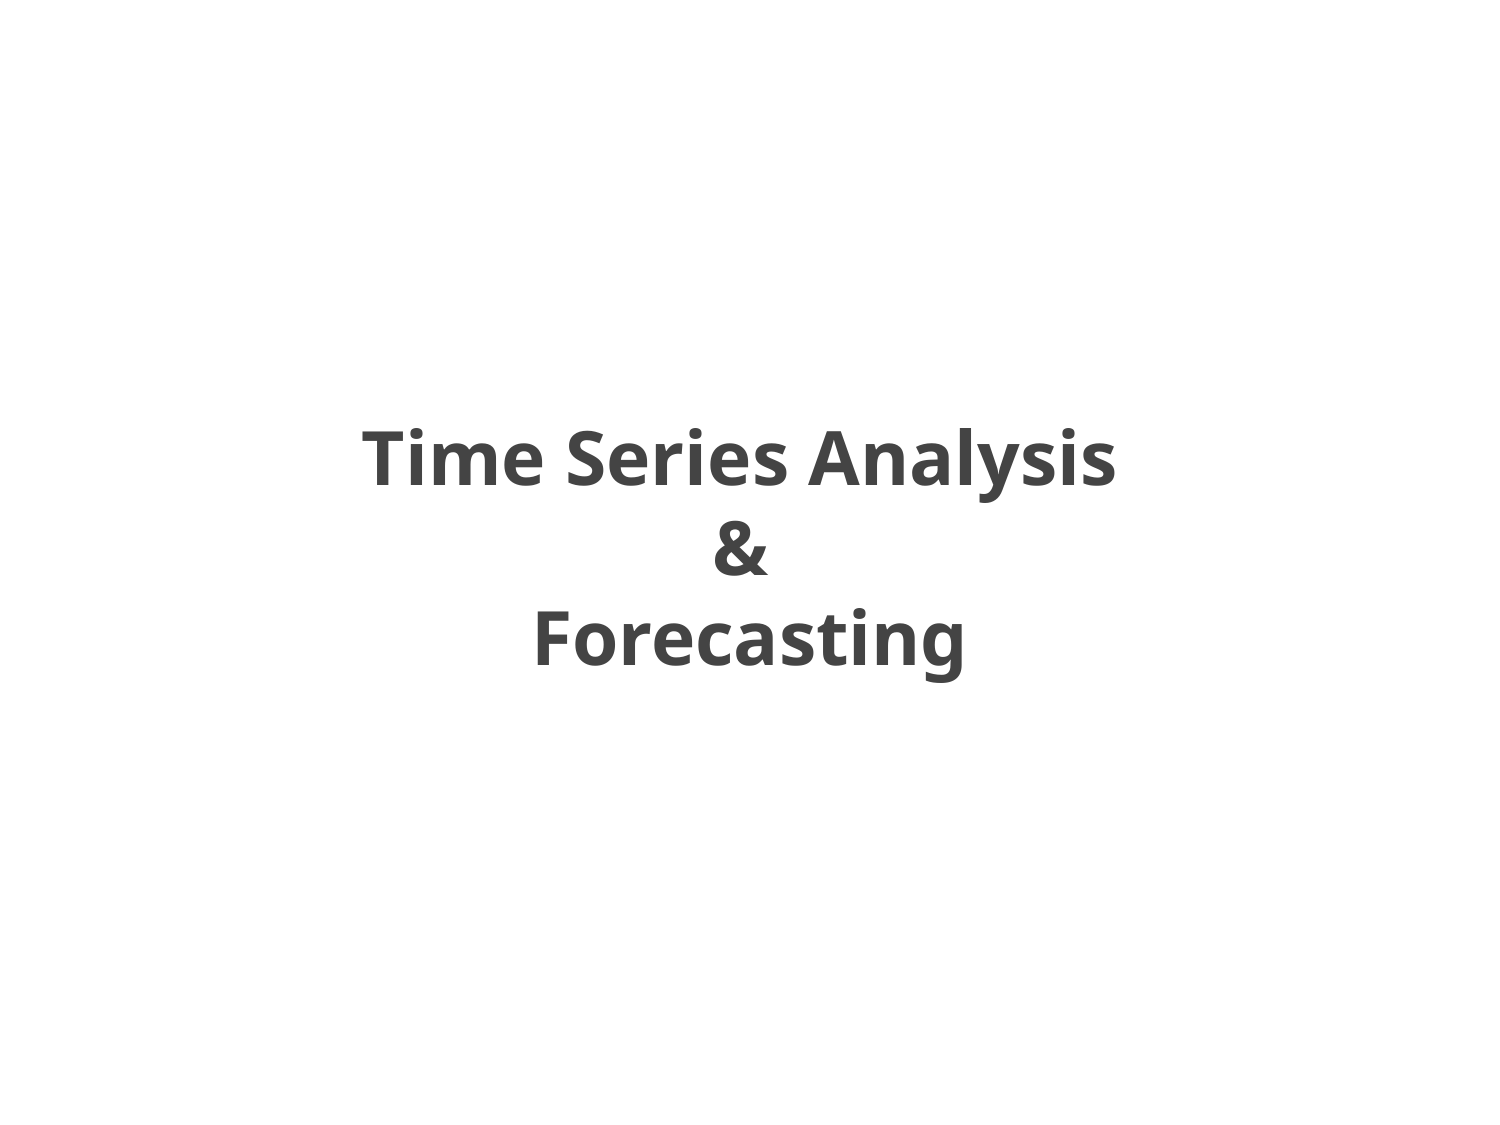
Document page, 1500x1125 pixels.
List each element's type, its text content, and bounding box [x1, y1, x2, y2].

text_box Time Series Analysis & Forecasting [258, 402, 1241, 688]
